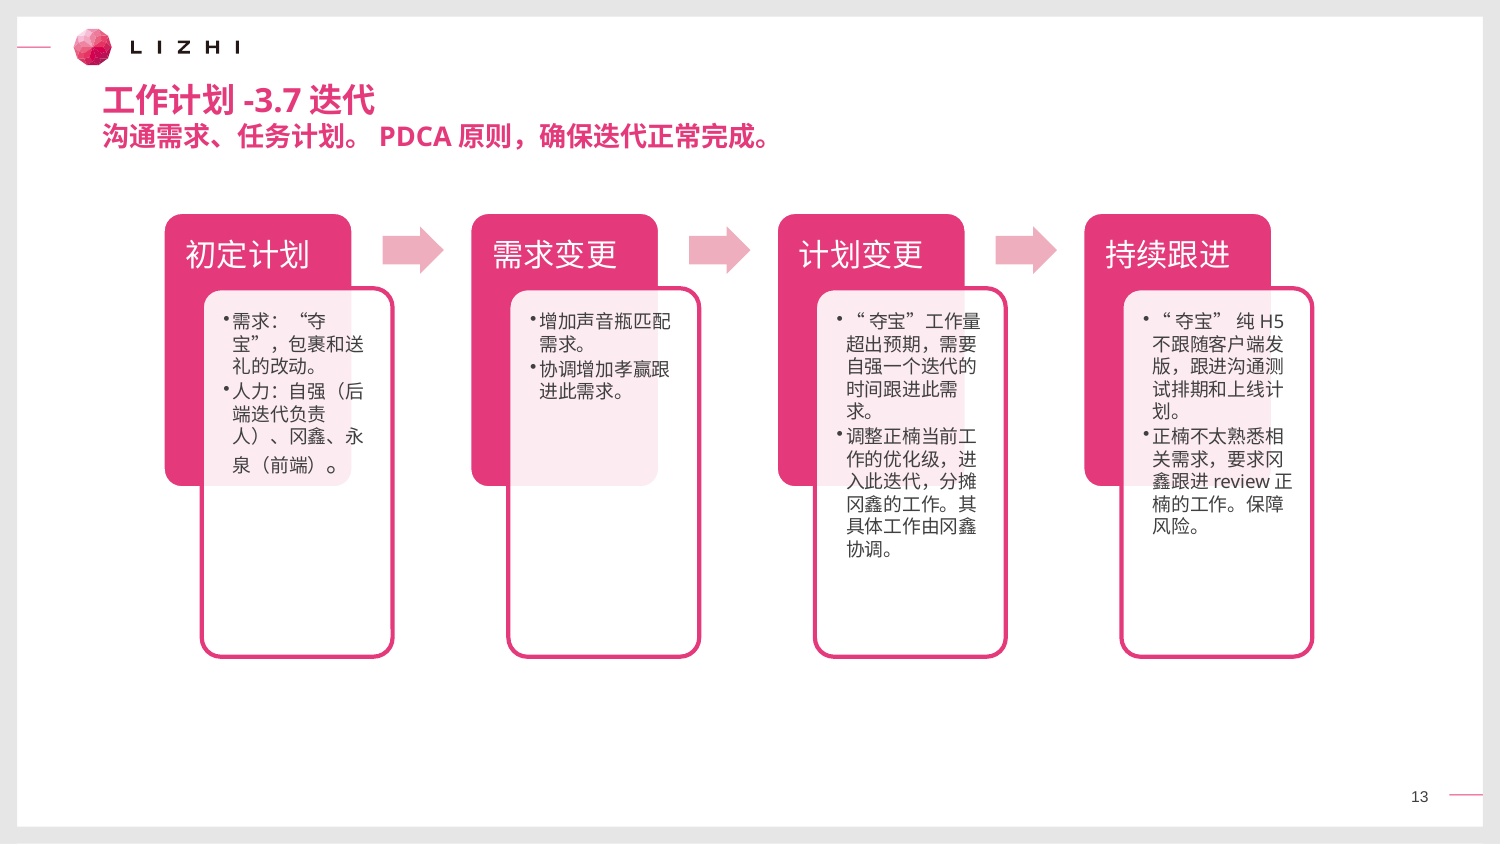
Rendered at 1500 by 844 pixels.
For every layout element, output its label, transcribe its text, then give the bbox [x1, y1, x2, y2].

text_box 工作计划-3.7迭代 沟通需求、任务计划。PDCA原则，确保迭代正常完成。 [87, 71, 798, 159]
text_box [162, 209, 1313, 660]
slide_number 13 [1388, 774, 1429, 819]
